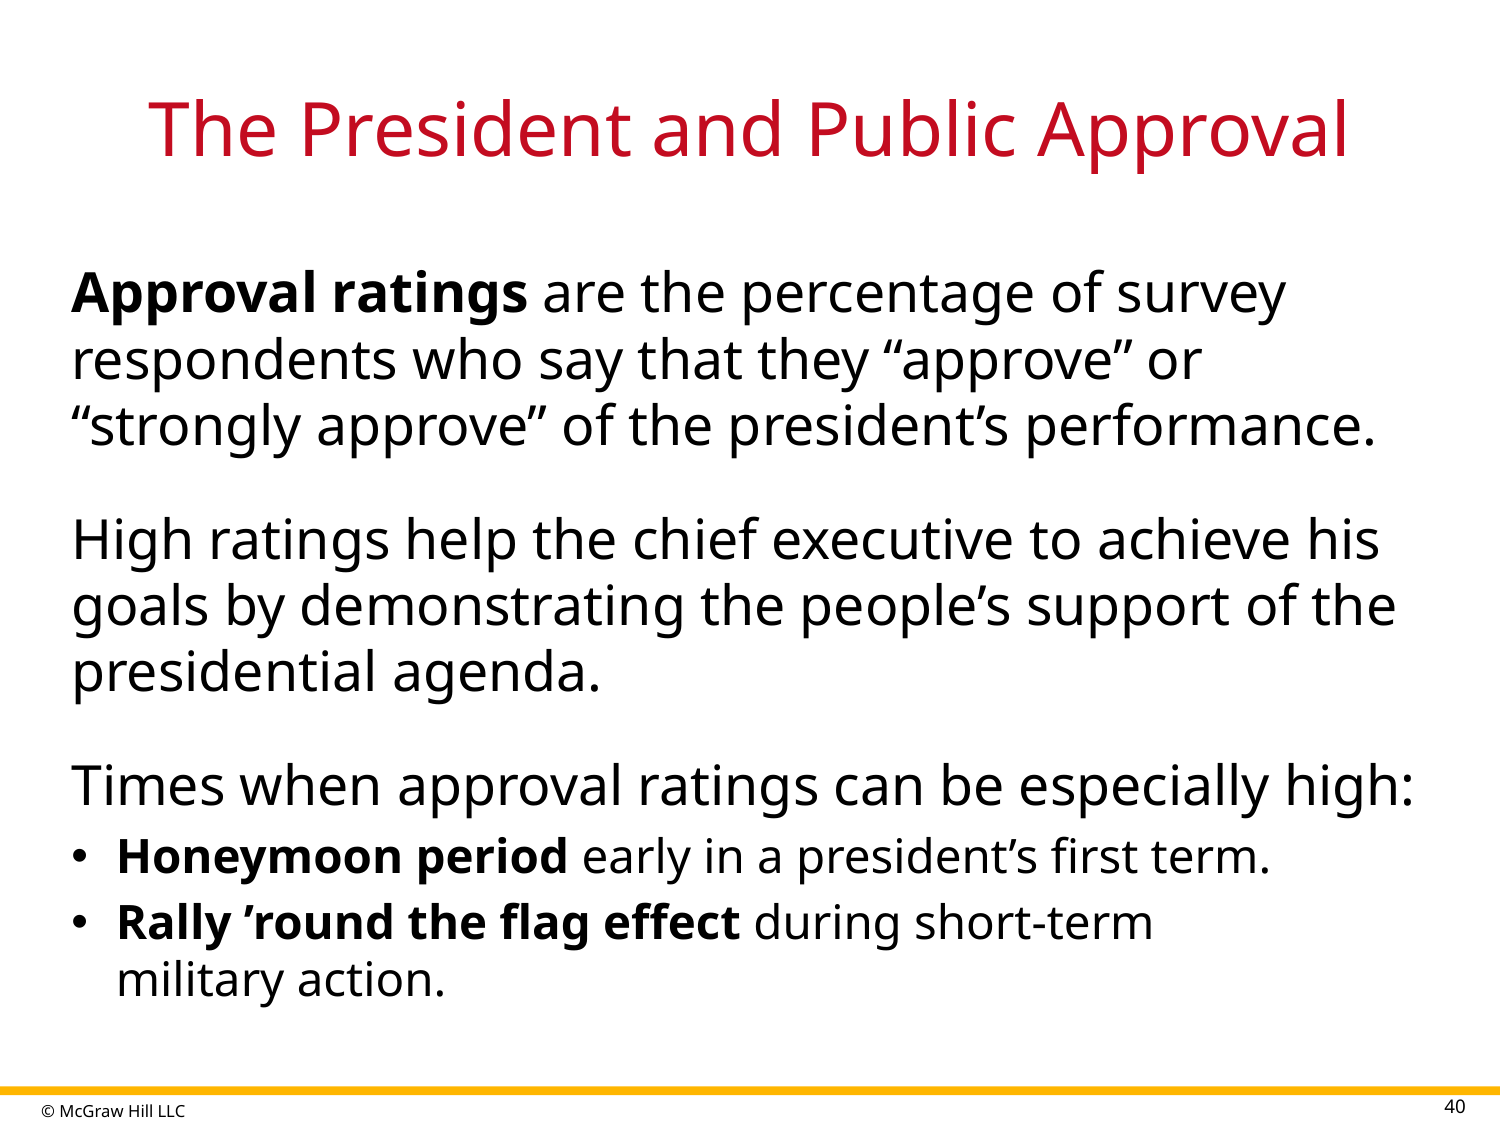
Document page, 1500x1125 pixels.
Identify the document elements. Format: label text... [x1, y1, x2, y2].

list Approval ratings are the percentage of survey respondents who say that they “approve” or “strongly approve” of the president’s performance. High ratings help the chief executive to achieve his goals by demonstrating the people’s support of the presidential agenda. Times when approval ratings can be especially high: Honeymoon period early in a president’s first term. Rally ’round the flag effect during short-term military action. [56, 249, 1444, 1038]
title The President and Public Approval [54, 30, 1446, 222]
slide_number 40 [1415, 1094, 1474, 1122]
